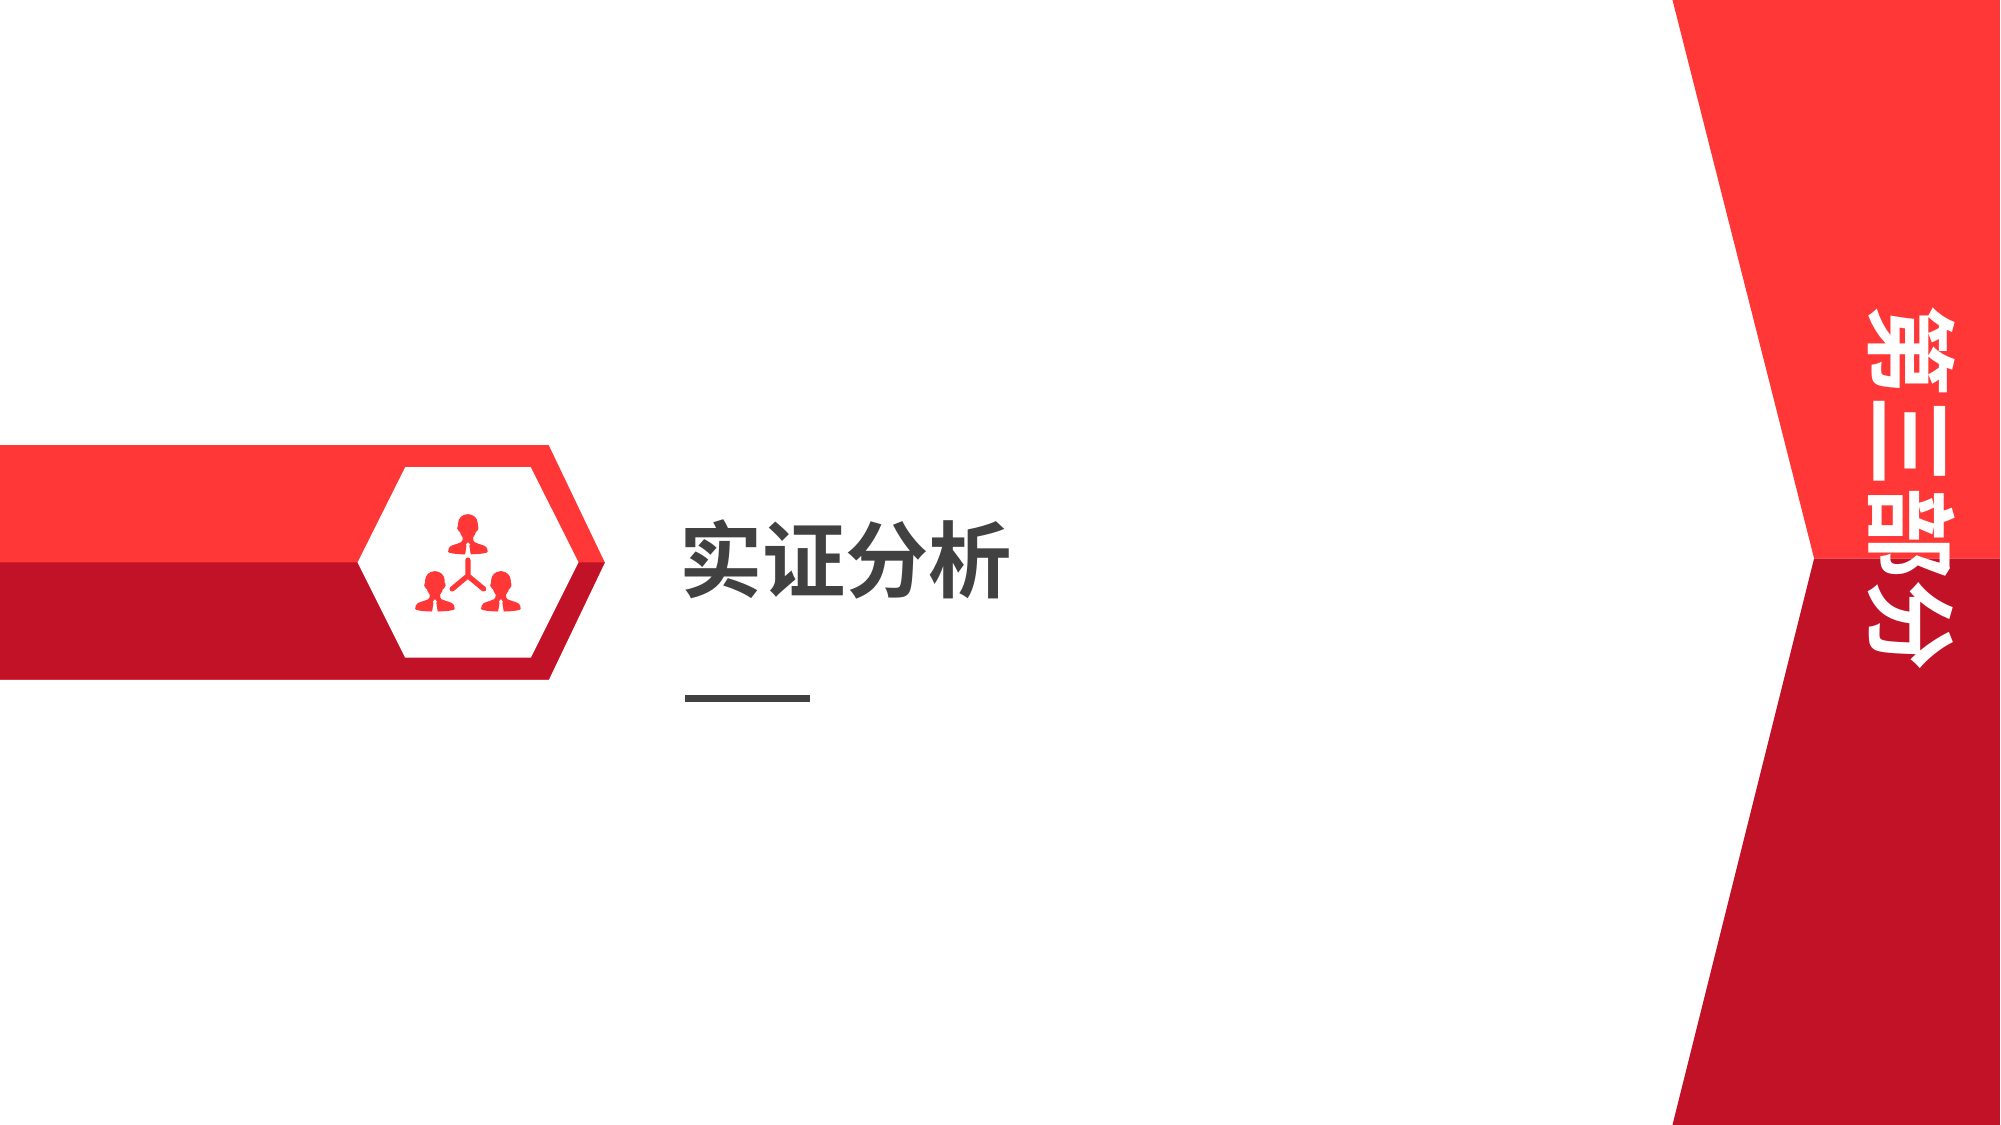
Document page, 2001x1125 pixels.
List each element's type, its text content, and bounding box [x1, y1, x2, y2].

text_box [1671, 559, 2000, 1125]
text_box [0, 445, 605, 680]
text_box 第三部分 [1833, 289, 1976, 836]
text_box [1671, 0, 2000, 560]
text_box 实证分析 [664, 500, 1028, 616]
